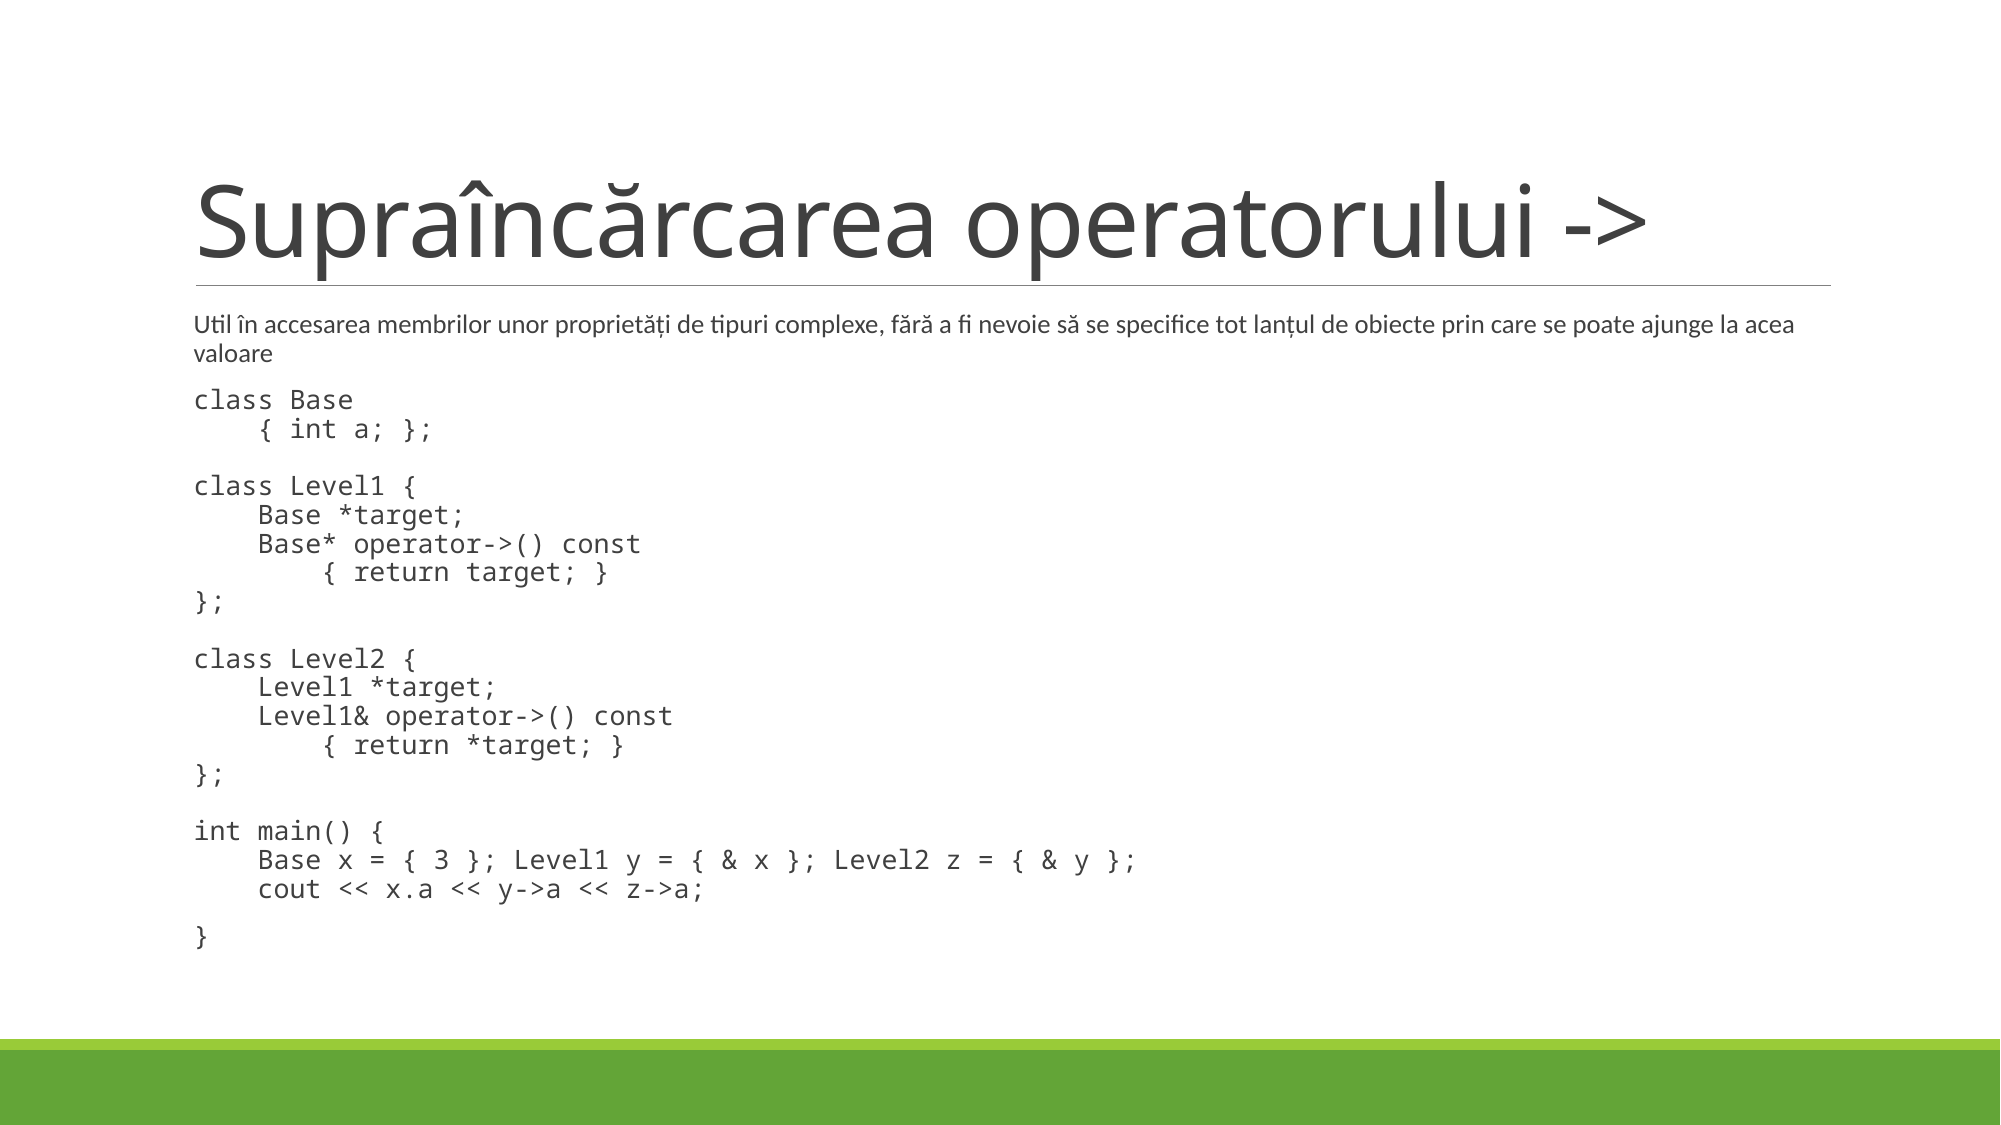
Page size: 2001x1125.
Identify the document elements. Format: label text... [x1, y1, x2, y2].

list Util în accesarea membrilor unor proprietăți de tipuri complexe, fără a fi nevoie să se specifice tot lanțul de obiecte prin care se poate ajunge la acea valoare class Base { int a; }; class Level1 { Base *target; Base* operator->() const { return target; } }; class Level2 { Level1 *target; Level1& operator->() const { return *target; } }; int main() { Base x = { 3 }; Level1 y = { & x }; Level2 z = { & y }; cout << x.a << y->a << z->a; } [180, 302, 1830, 963]
title Supraîncărcarea operatorului -> [180, 47, 1830, 285]
